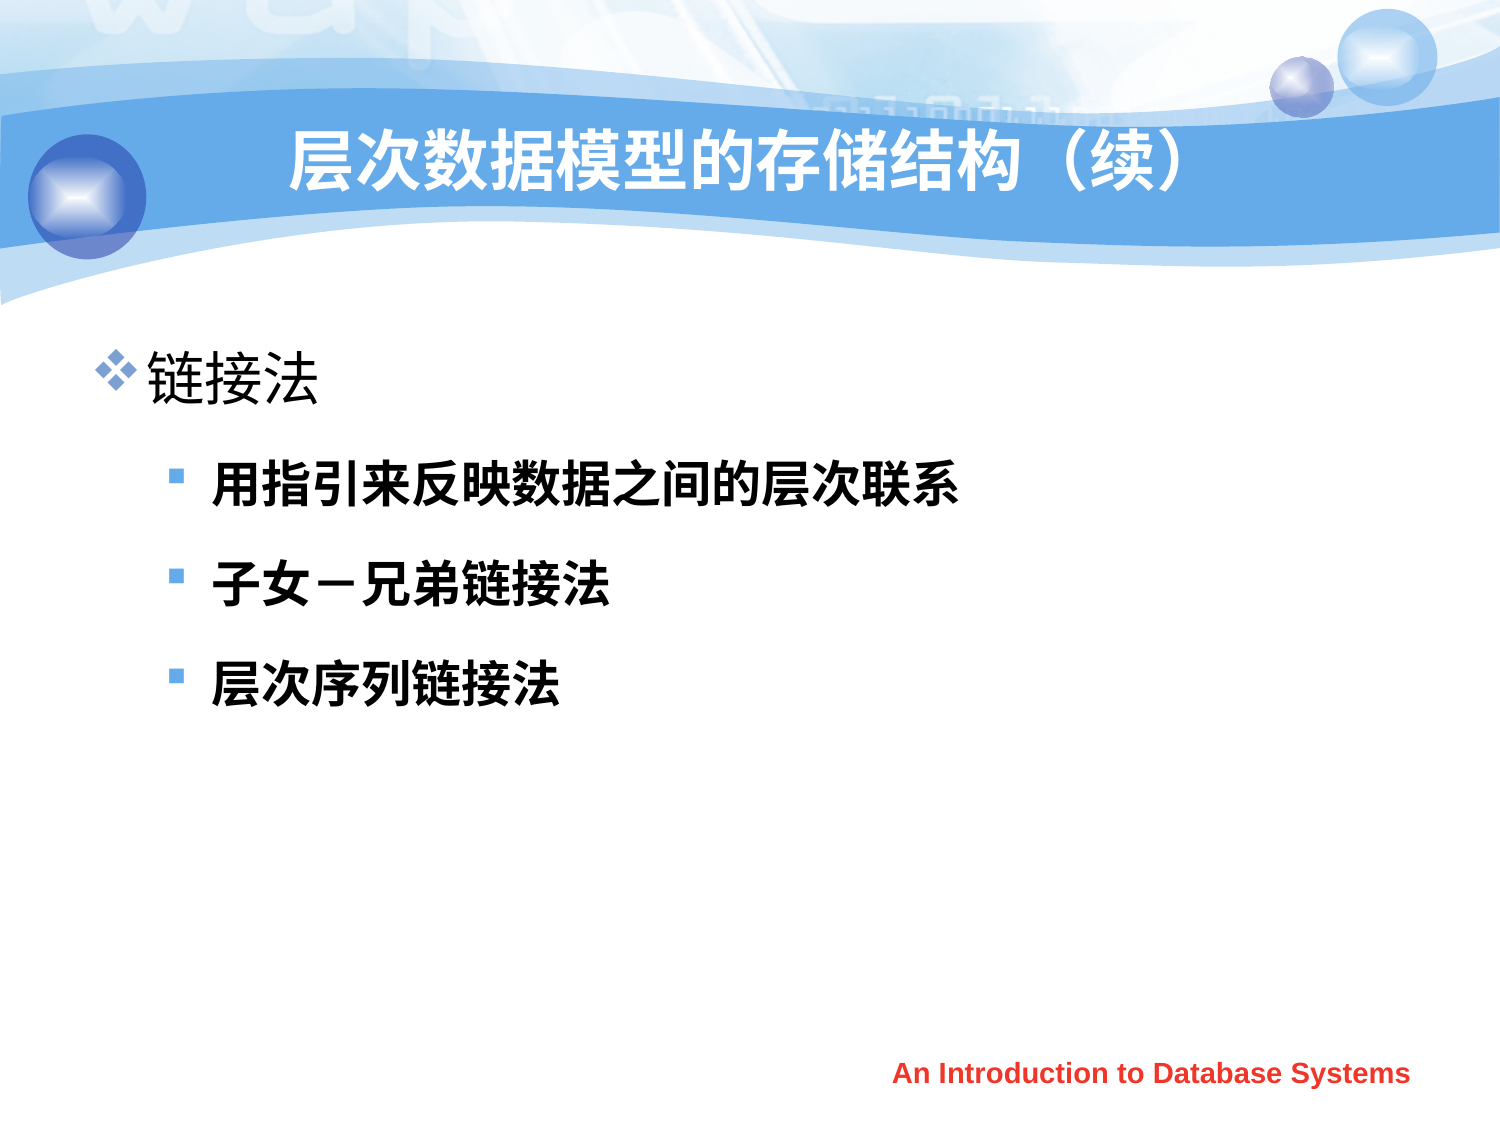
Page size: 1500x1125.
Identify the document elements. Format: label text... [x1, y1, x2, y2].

title 层次数据模型的存储结构（续） [150, 112, 1363, 205]
footer An Introduction to Database Systems [856, 1046, 1447, 1100]
list 链接法 用指引来反映数据之间的层次联系 子女－兄弟链接法 层次序列链接法 [75, 299, 1425, 1038]
picture [0, 0, 1500, 112]
